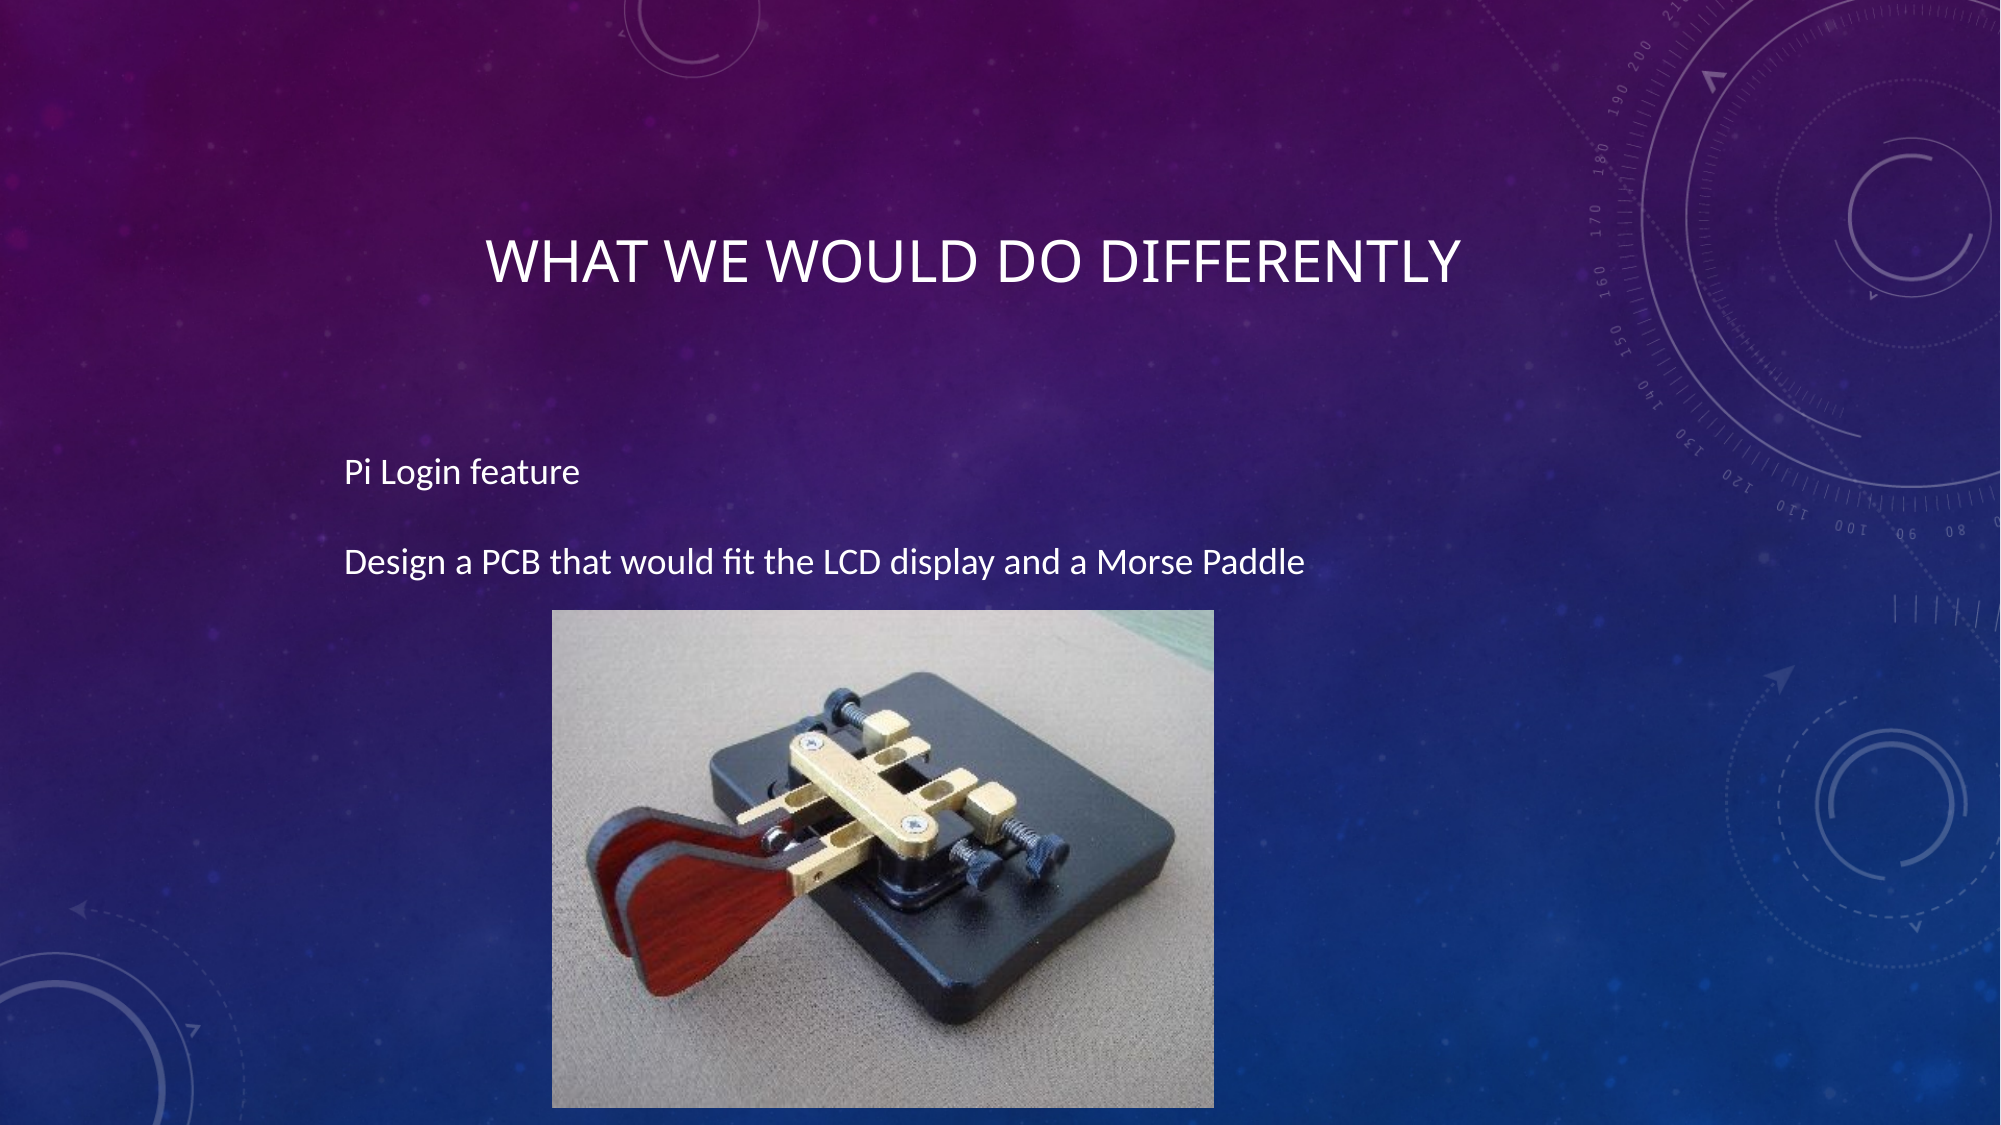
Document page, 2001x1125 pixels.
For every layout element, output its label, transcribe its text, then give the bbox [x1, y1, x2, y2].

list Pi Login feature Design a PCB that would fit the LCD display and a Morse Paddle [329, 439, 1690, 992]
picture [0, 0, 2001, 1125]
title What we would do differently [470, 77, 1482, 303]
